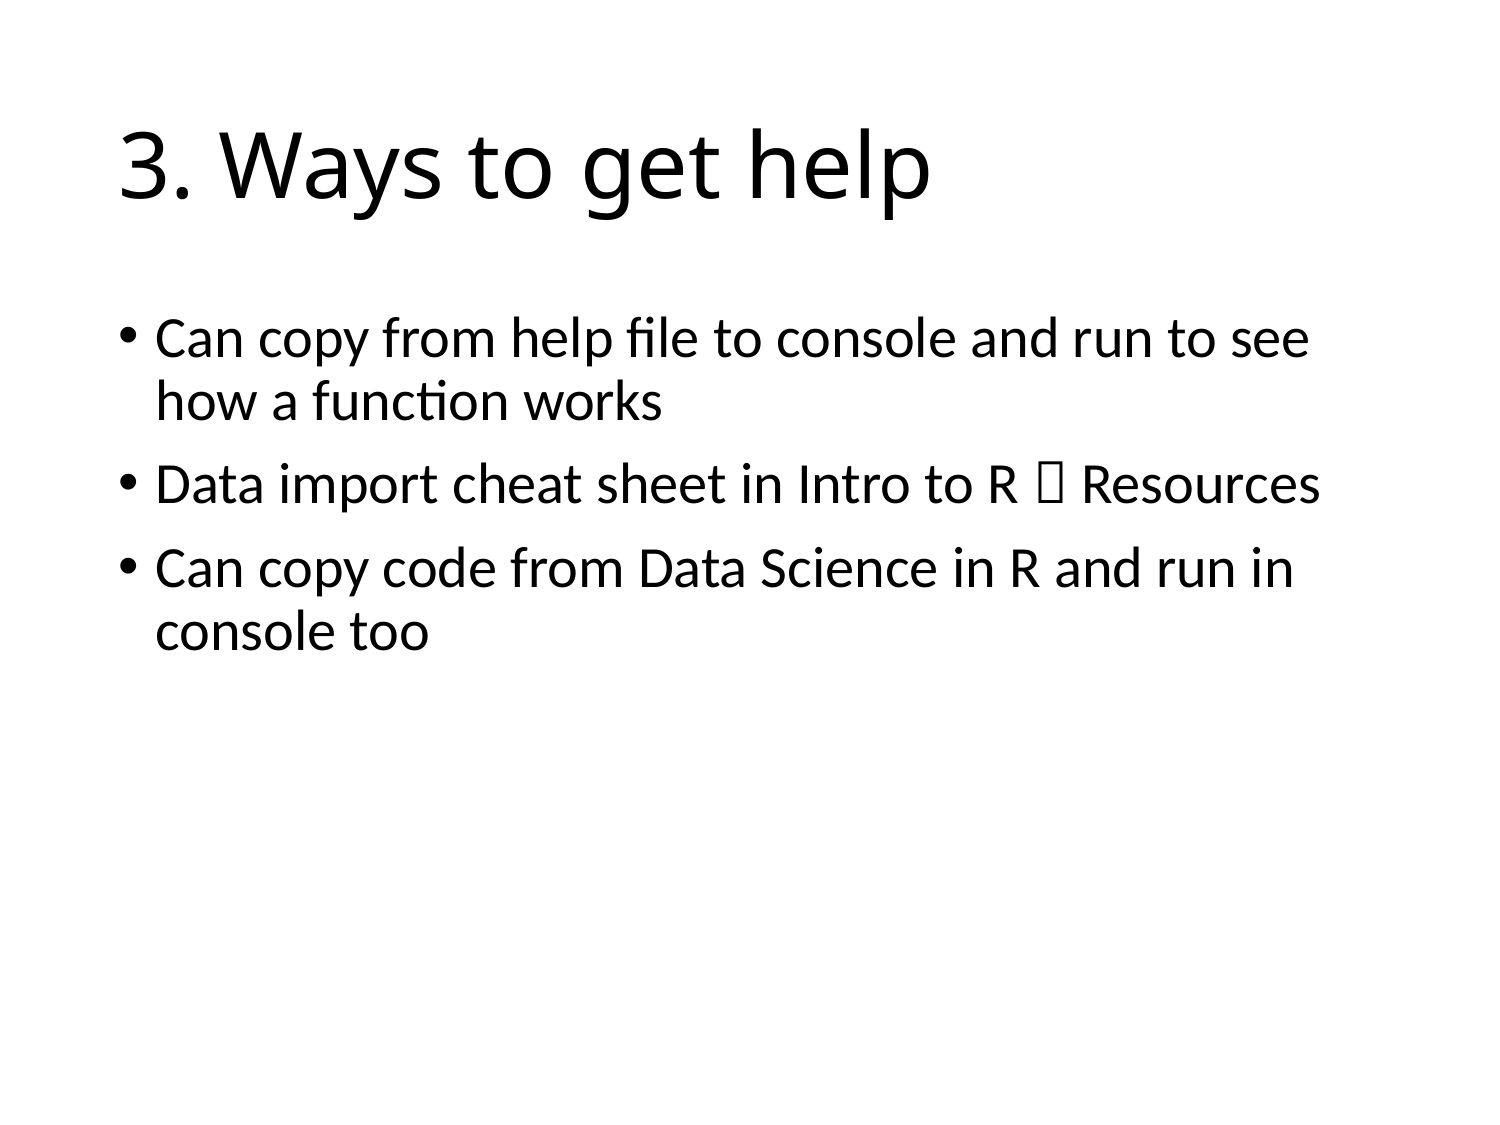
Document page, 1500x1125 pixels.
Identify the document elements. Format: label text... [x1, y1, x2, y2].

title 3. Ways to get help [103, 59, 1397, 278]
list Can copy from help file to console and run to see how a function works Data import cheat sheet in Intro to R  Resources Can copy code from Data Science in R and run in console too [103, 299, 1397, 1014]
